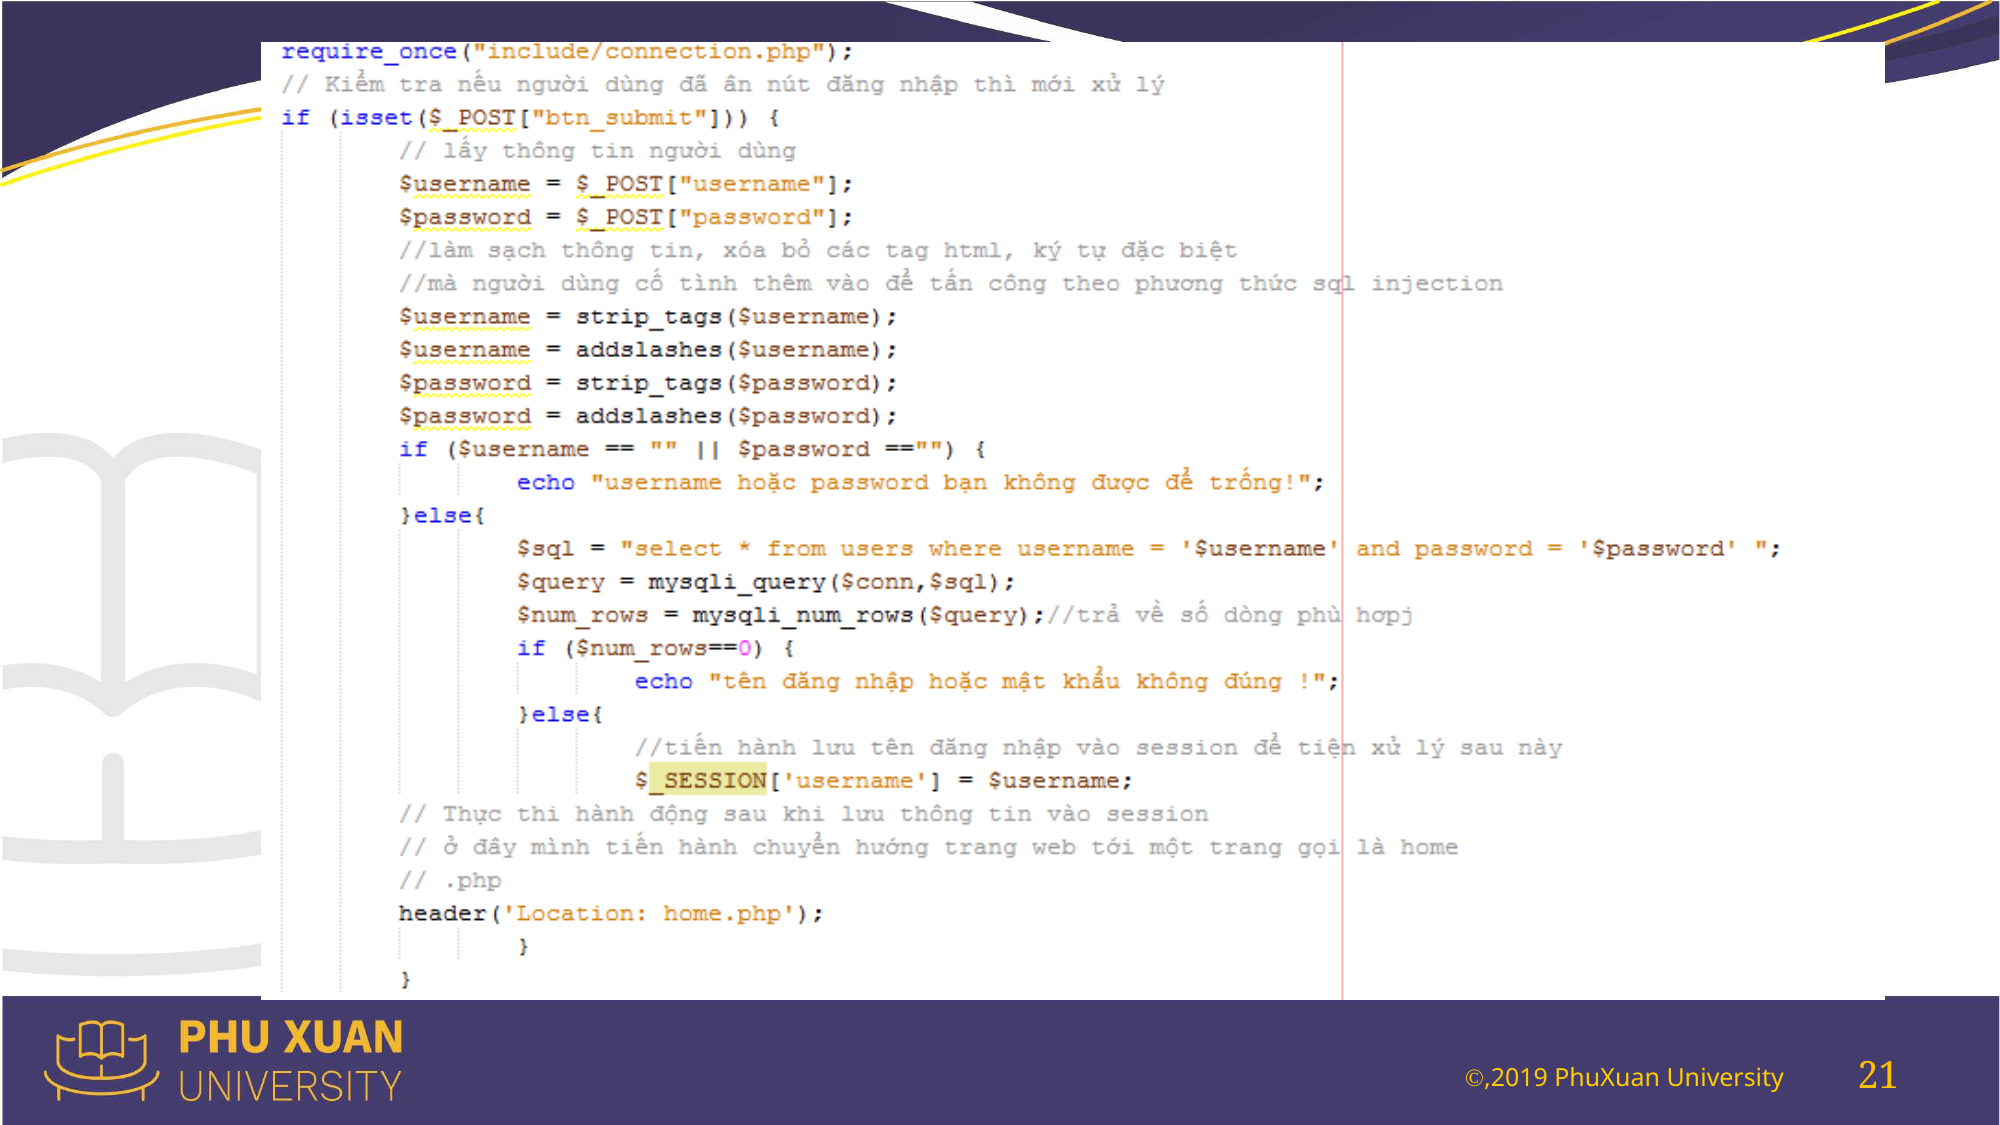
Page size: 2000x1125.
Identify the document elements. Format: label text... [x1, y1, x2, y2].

picture [0, 0, 2000, 1125]
slide_number 21 [1732, 1042, 1900, 1103]
